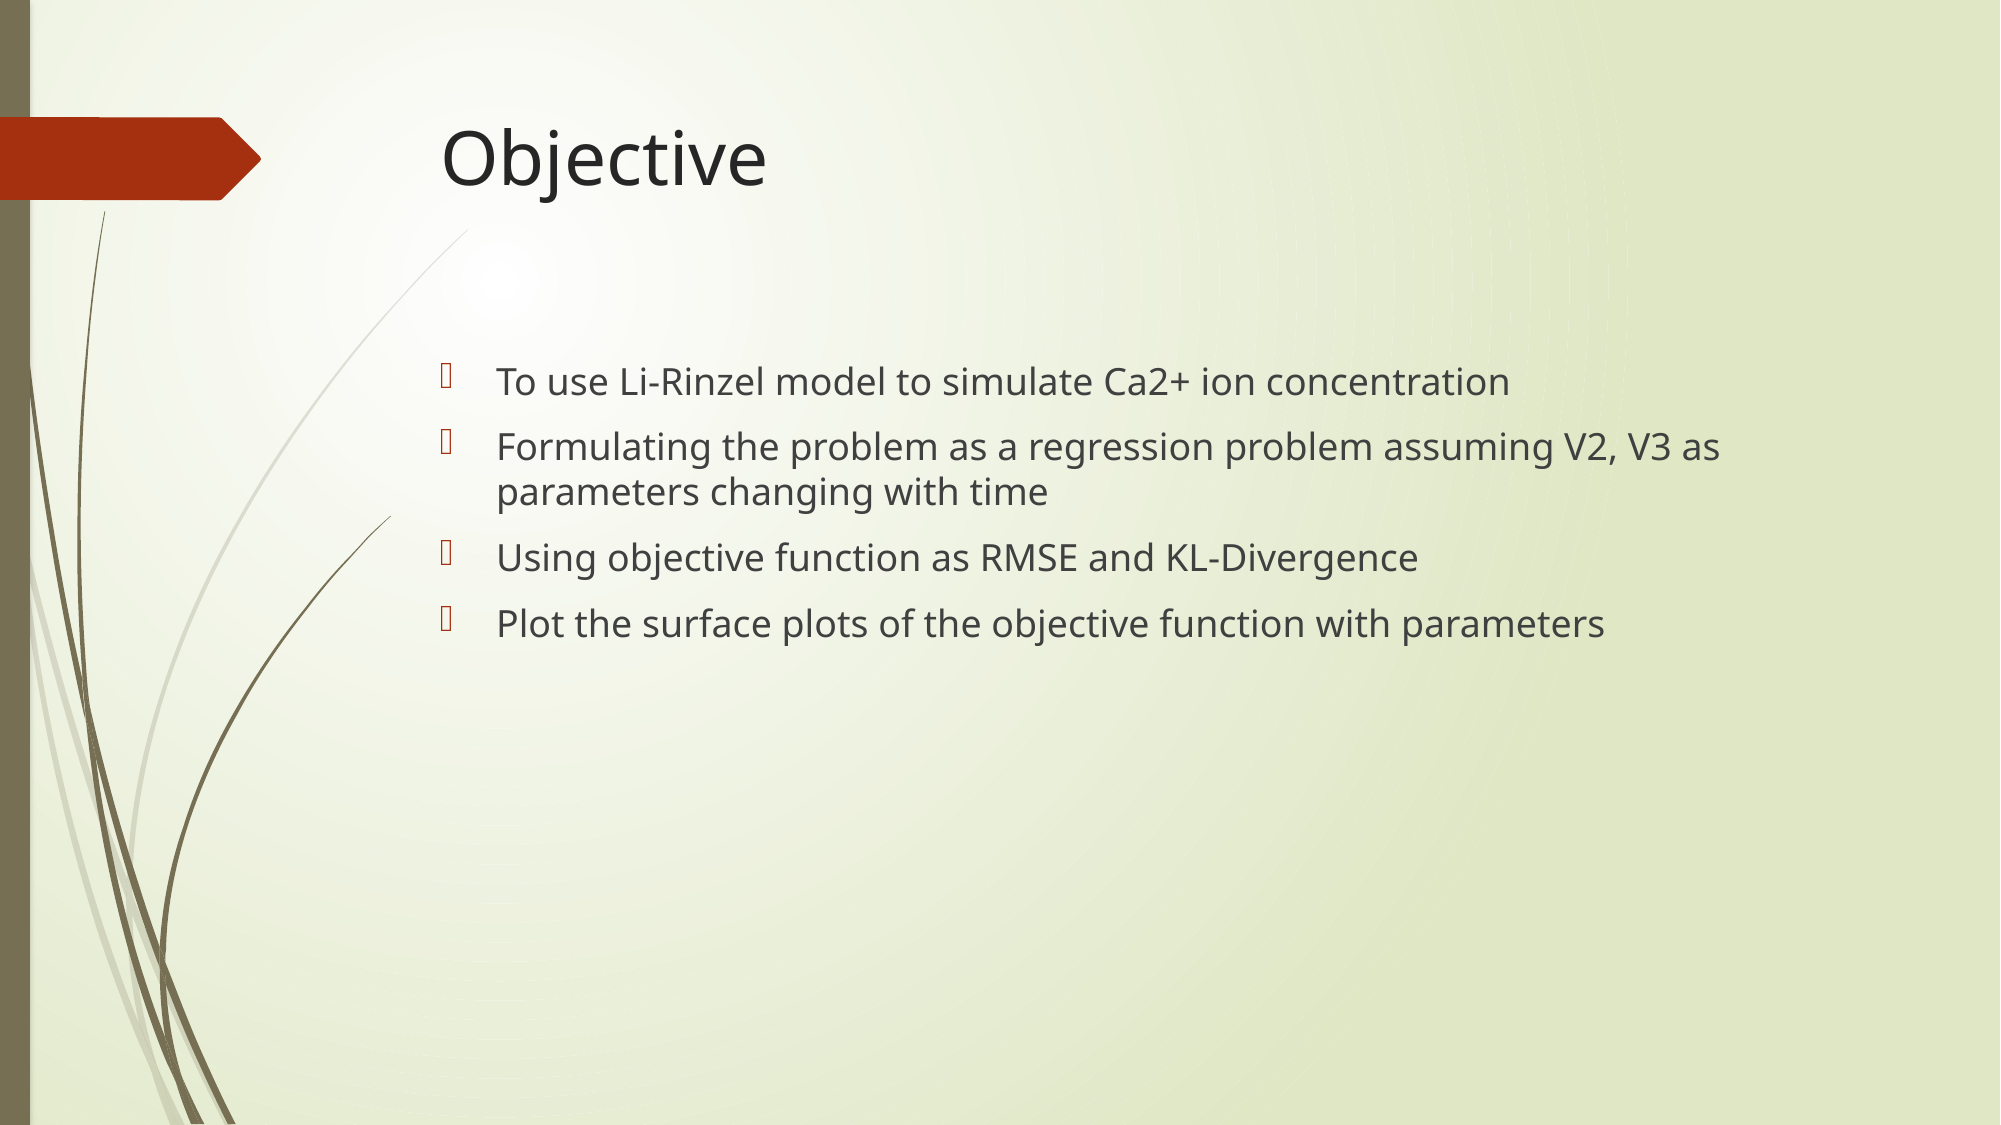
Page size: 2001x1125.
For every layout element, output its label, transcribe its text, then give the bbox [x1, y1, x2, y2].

title Objective [425, 102, 1888, 313]
list To use Li-Rinzel model to simulate Ca2+ ion concentration Formulating the problem as a regression problem assuming V2, V3 as parameters changing with time Using objective function as RMSE and KL-Divergence Plot the surface plots of the objective function with parameters [424, 350, 1888, 970]
